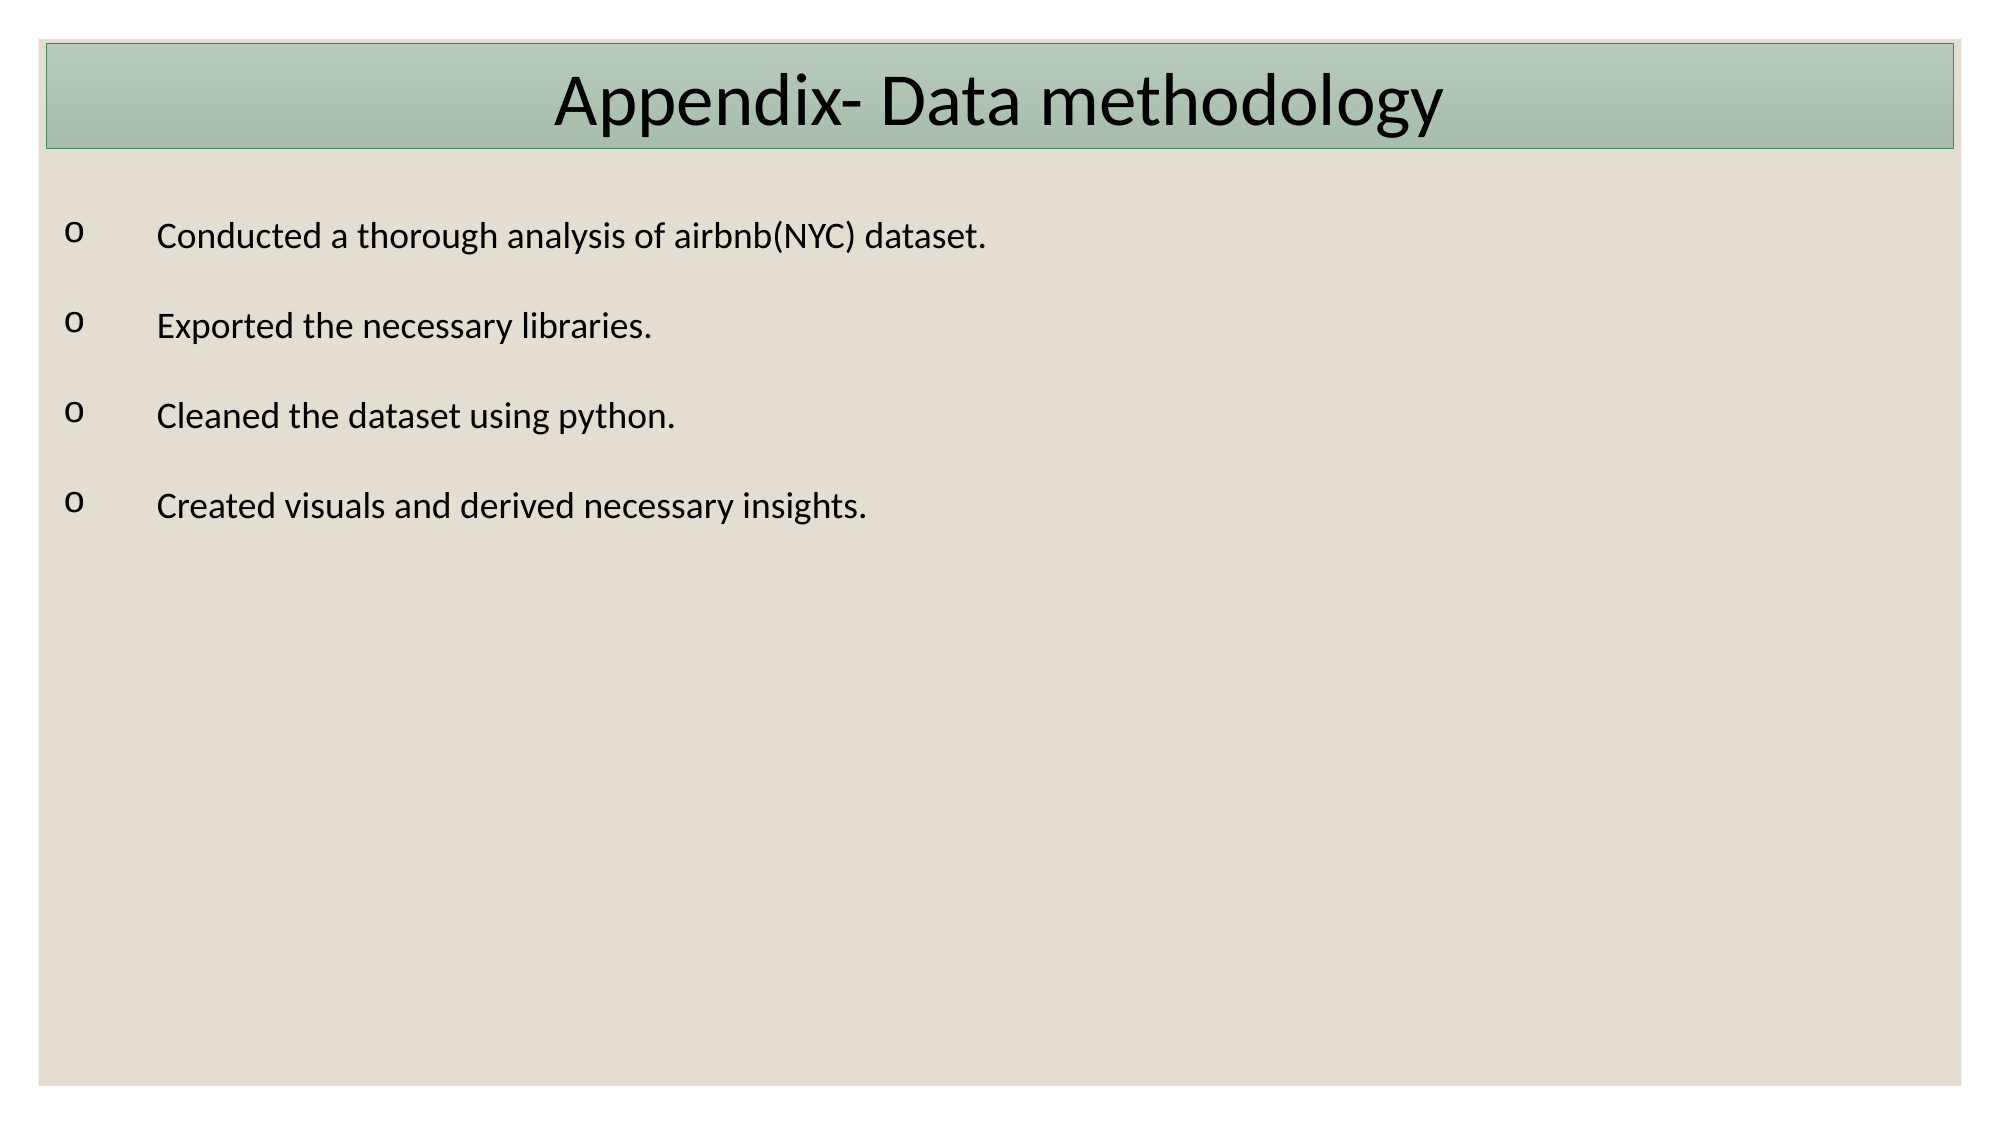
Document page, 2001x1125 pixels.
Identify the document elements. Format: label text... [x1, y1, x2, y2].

text_box Appendix- Data methodology [46, 43, 1954, 149]
text_box Conducted a thorough analysis of airbnb(NYC) dataset. Exported the necessary libraries. Cleaned the dataset using python. Created visuals and derived necessary insights. [48, 203, 1955, 623]
